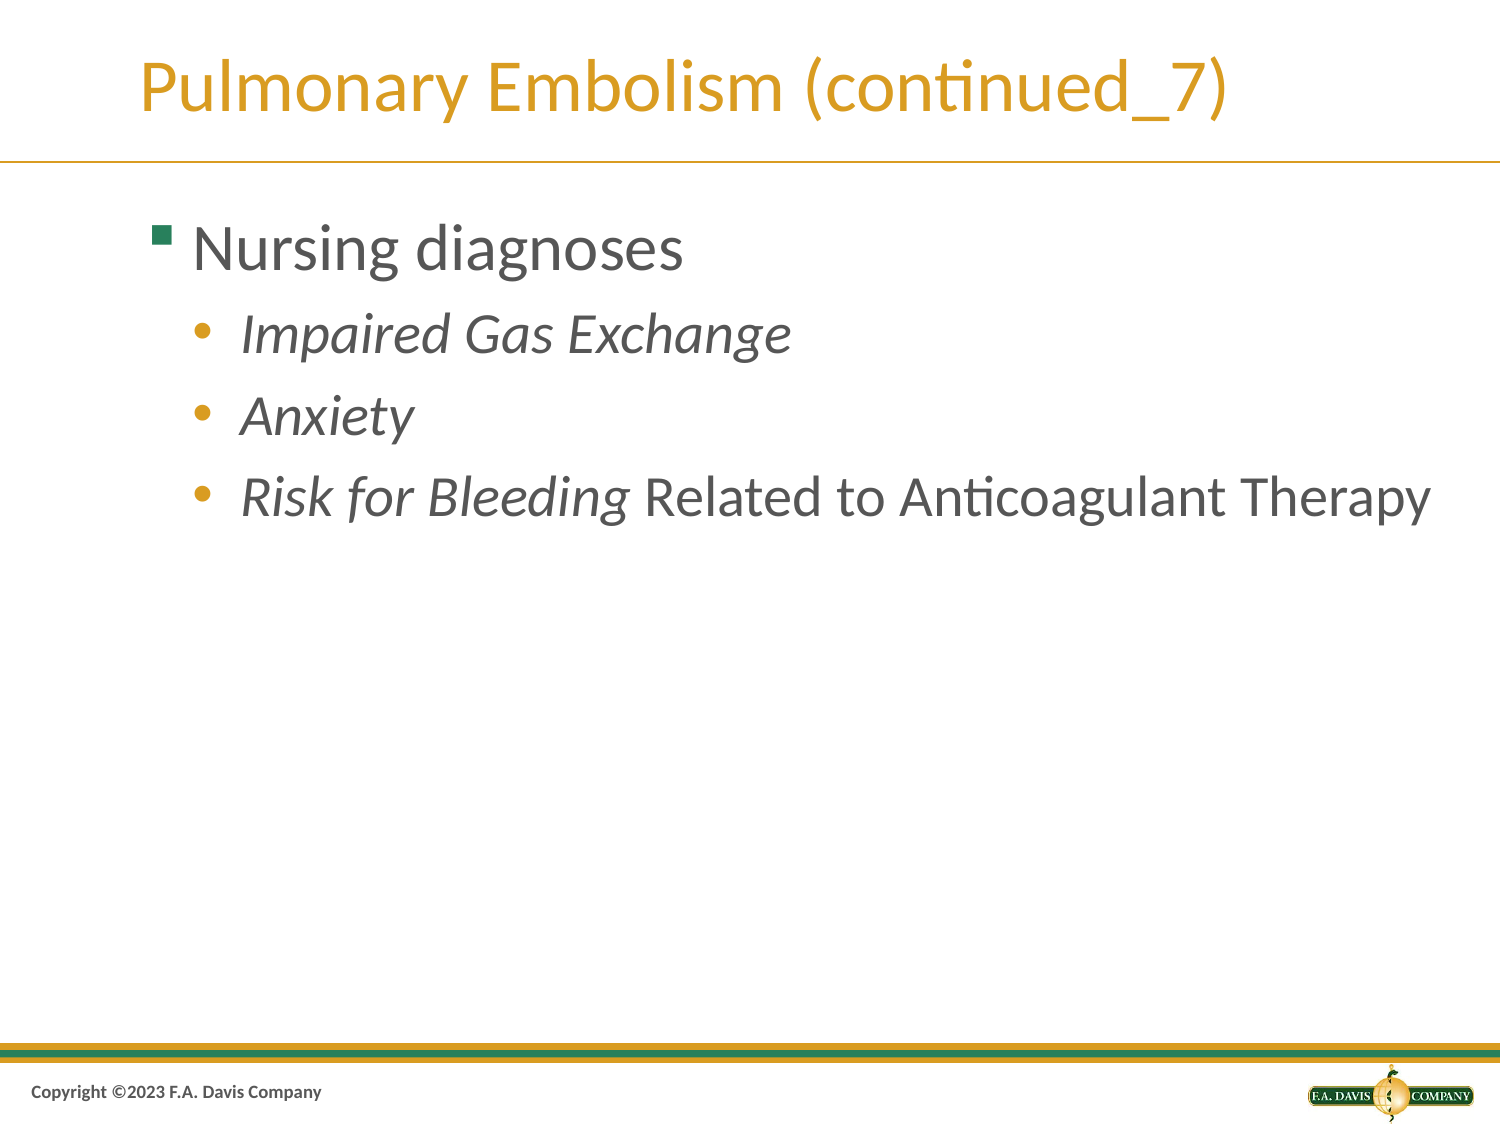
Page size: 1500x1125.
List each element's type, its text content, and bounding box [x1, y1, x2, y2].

picture [0, 1058, 1500, 1063]
picture [1308, 1064, 1474, 1124]
title Pulmonary Embolism (continued_7) [124, 38, 1475, 136]
picture [0, 1043, 1500, 1050]
list Nursing diagnoses Impaired Gas Exchange Anxiety Risk for Bleeding Related to Anticoagulant Therapy [75, 196, 1463, 1025]
